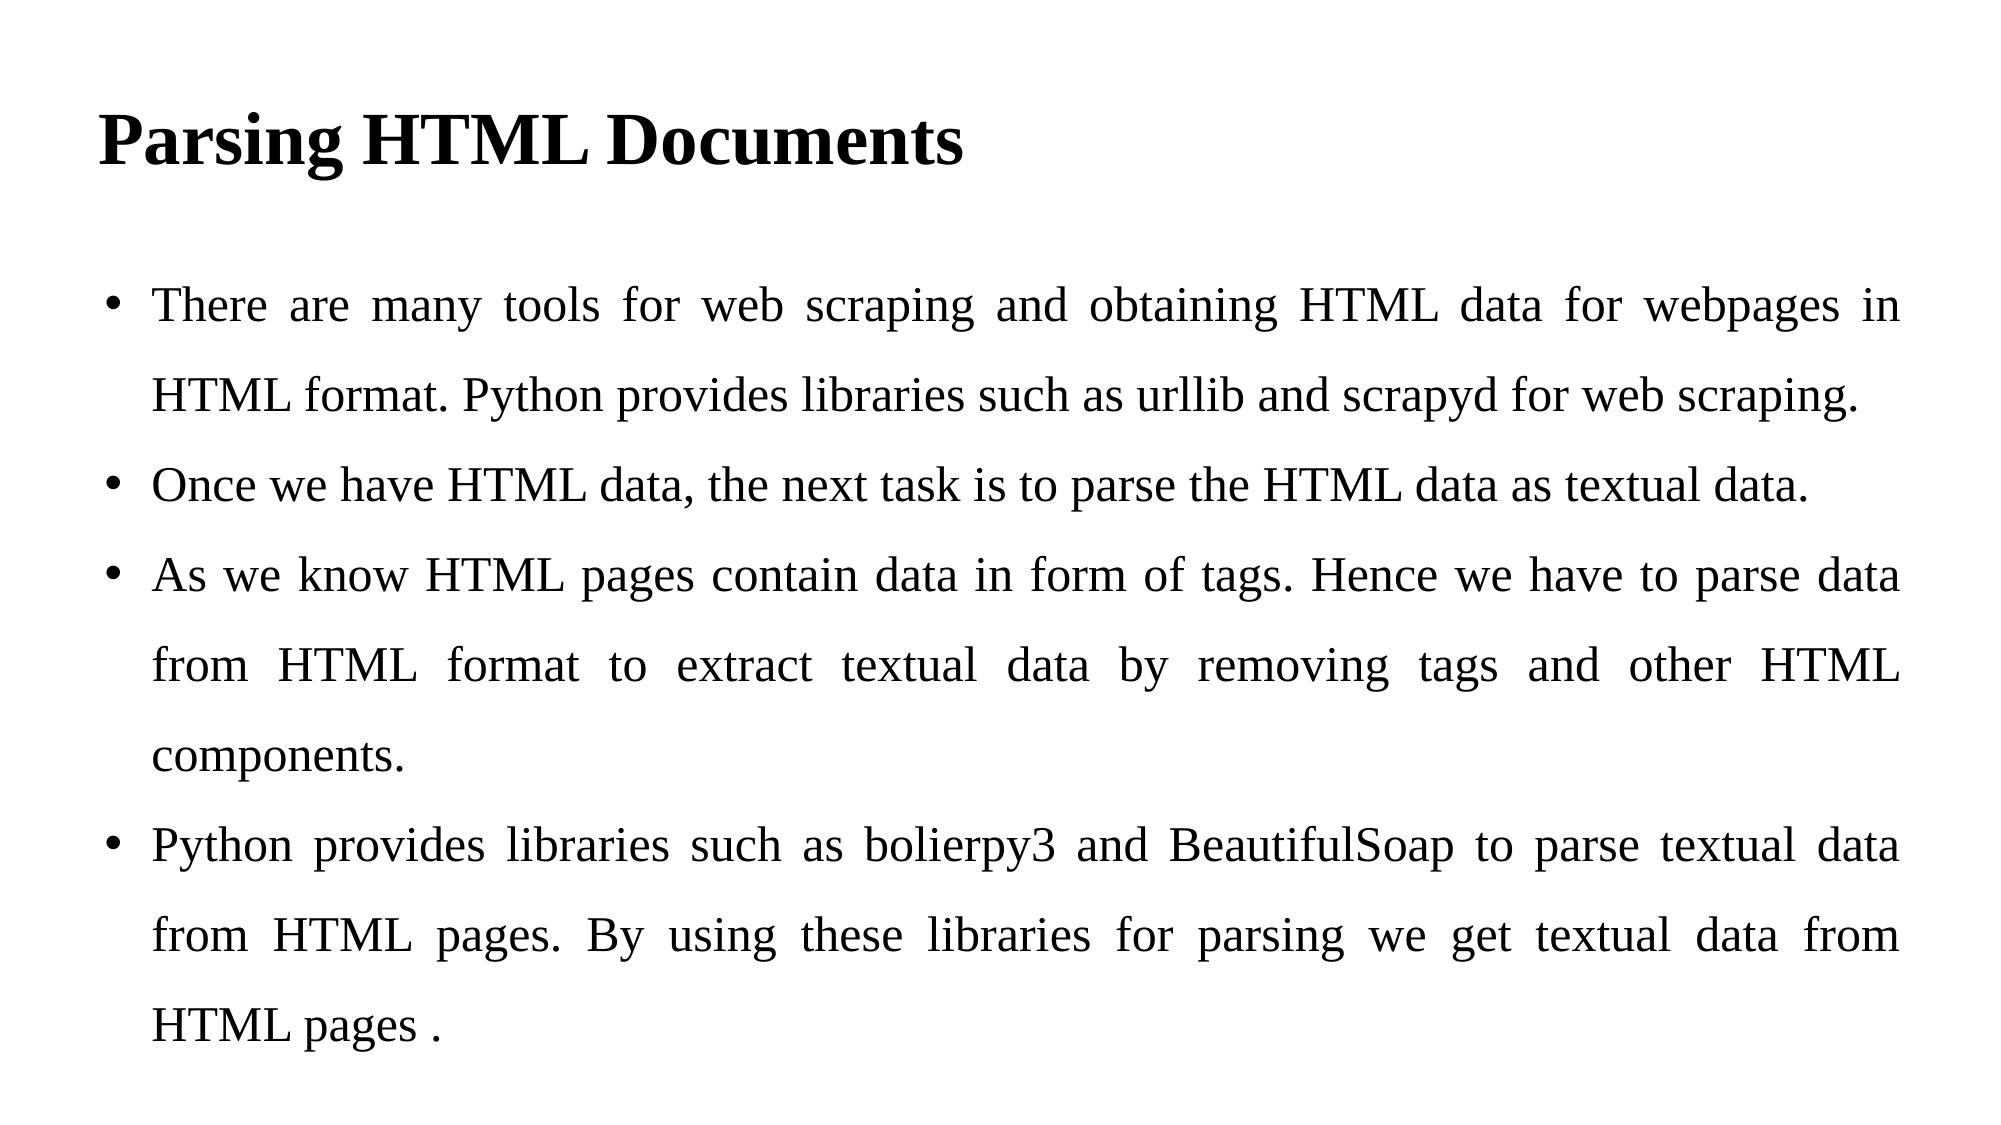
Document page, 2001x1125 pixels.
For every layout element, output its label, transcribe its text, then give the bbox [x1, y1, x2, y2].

text_box There are many tools for web scraping and obtaining HTML data for webpages in HTML format. Python provides libraries such as urllib and scrapyd for web scraping. Once we have HTML data, the next task is to parse the HTML data as textual data. As we know HTML pages contain data in form of tags. Hence we have to parse data from HTML format to extract textual data by removing tags and other HTML components. Python provides libraries such as bolierpy3 and BeautifulSoap to parse textual data from HTML pages. By using these libraries for parsing we get textual data from HTML pages . [89, 234, 1917, 1060]
title Parsing HTML Documents [83, 31, 1809, 249]
